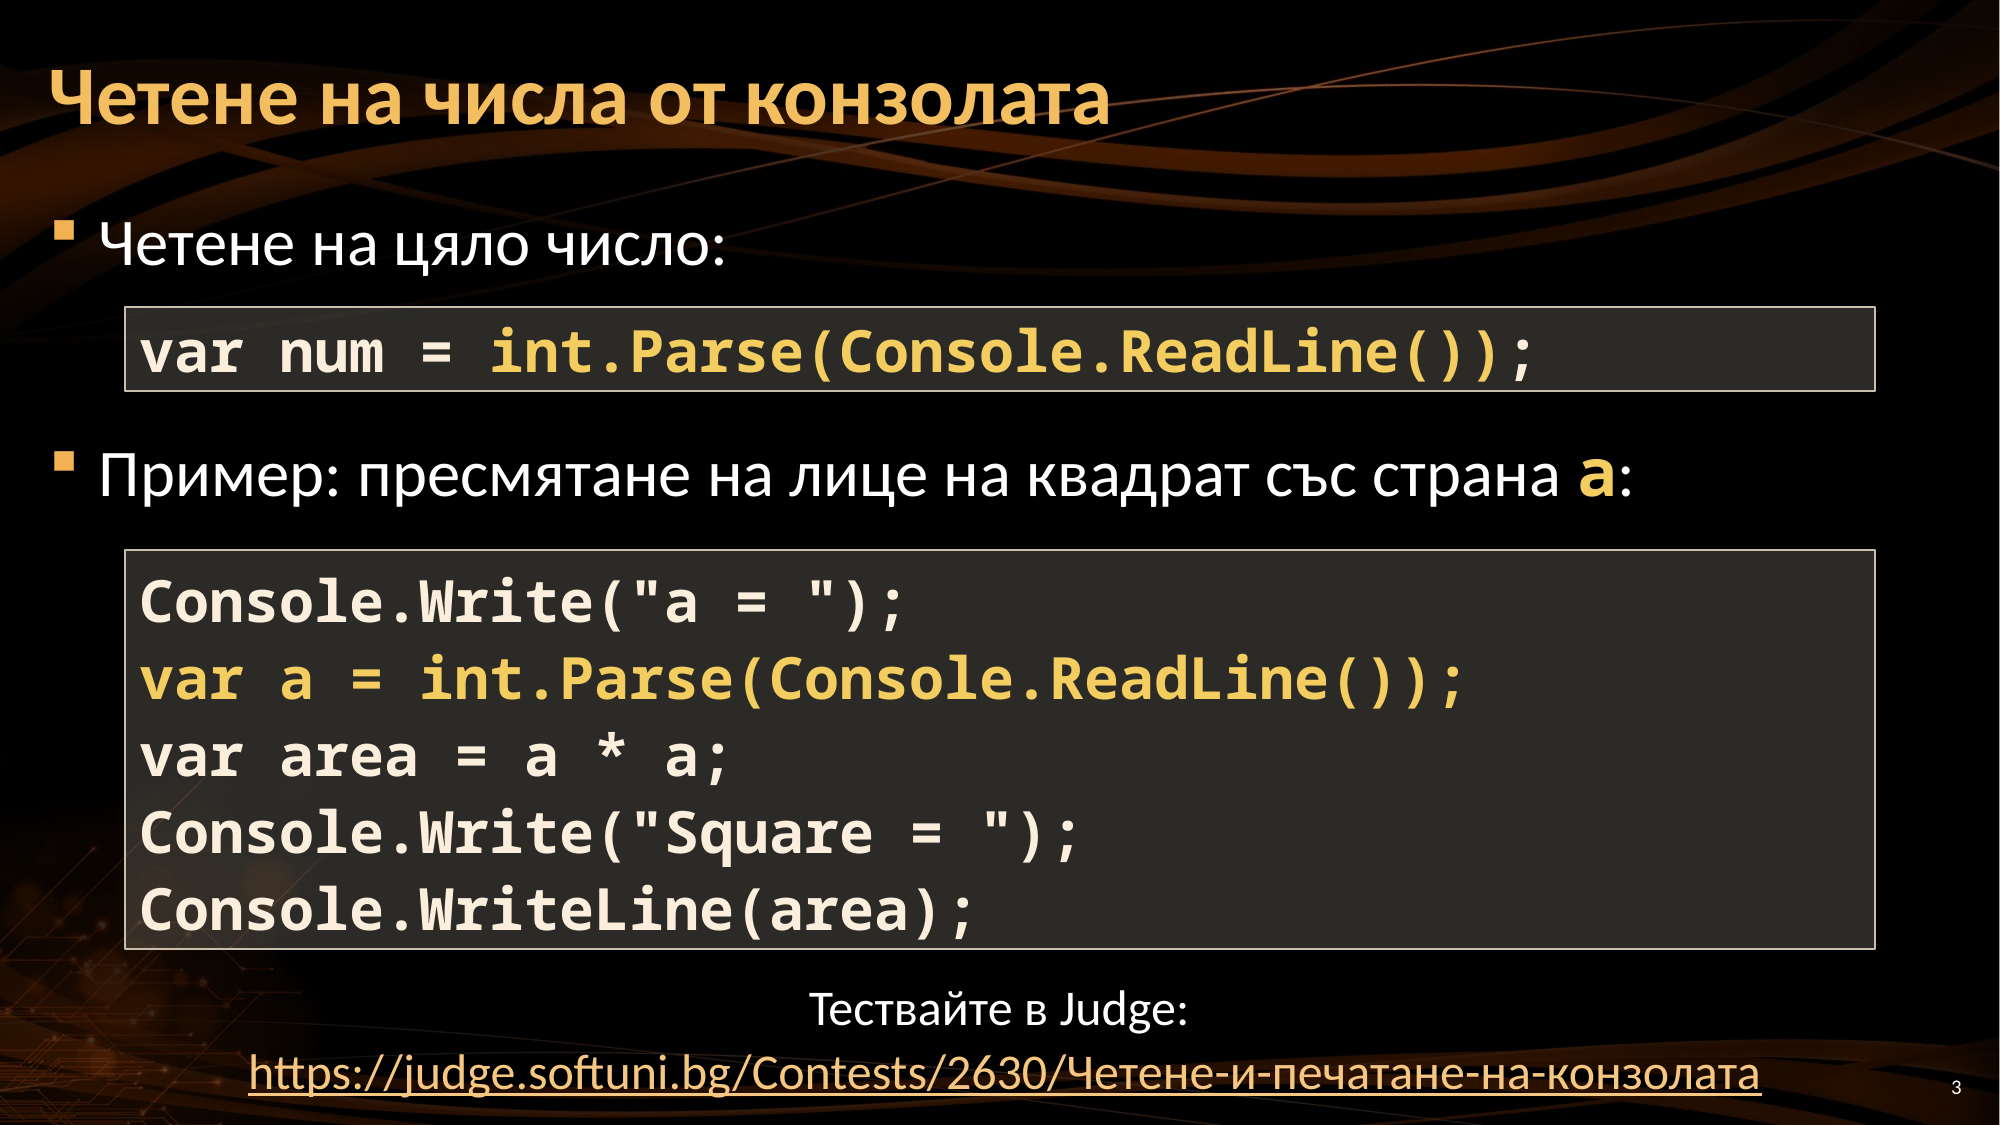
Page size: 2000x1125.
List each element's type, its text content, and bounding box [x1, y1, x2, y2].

slide_number 3 [1897, 1070, 1968, 1103]
title Четене на числа от конзолата [30, 6, 1968, 189]
picture [0, 0, 2000, 1125]
text_box Тествайте в Judge: https://judge.softuni.bg/Contests/2630/Четене-и-печатане-на-конзолата [217, 964, 1781, 1108]
text_box Console.Write("a = "); var a = int.Parse(Console.ReadLine()); var area = a * a; Console.Write("Square = "); Console.WriteLine(area); [124, 549, 1875, 950]
list Четене на цяло число: Пример: пресмятане на лице на квадрат със страна а: [31, 189, 1968, 1103]
text_box var num = int.Parse(Console.ReadLine()); [124, 306, 1875, 392]
